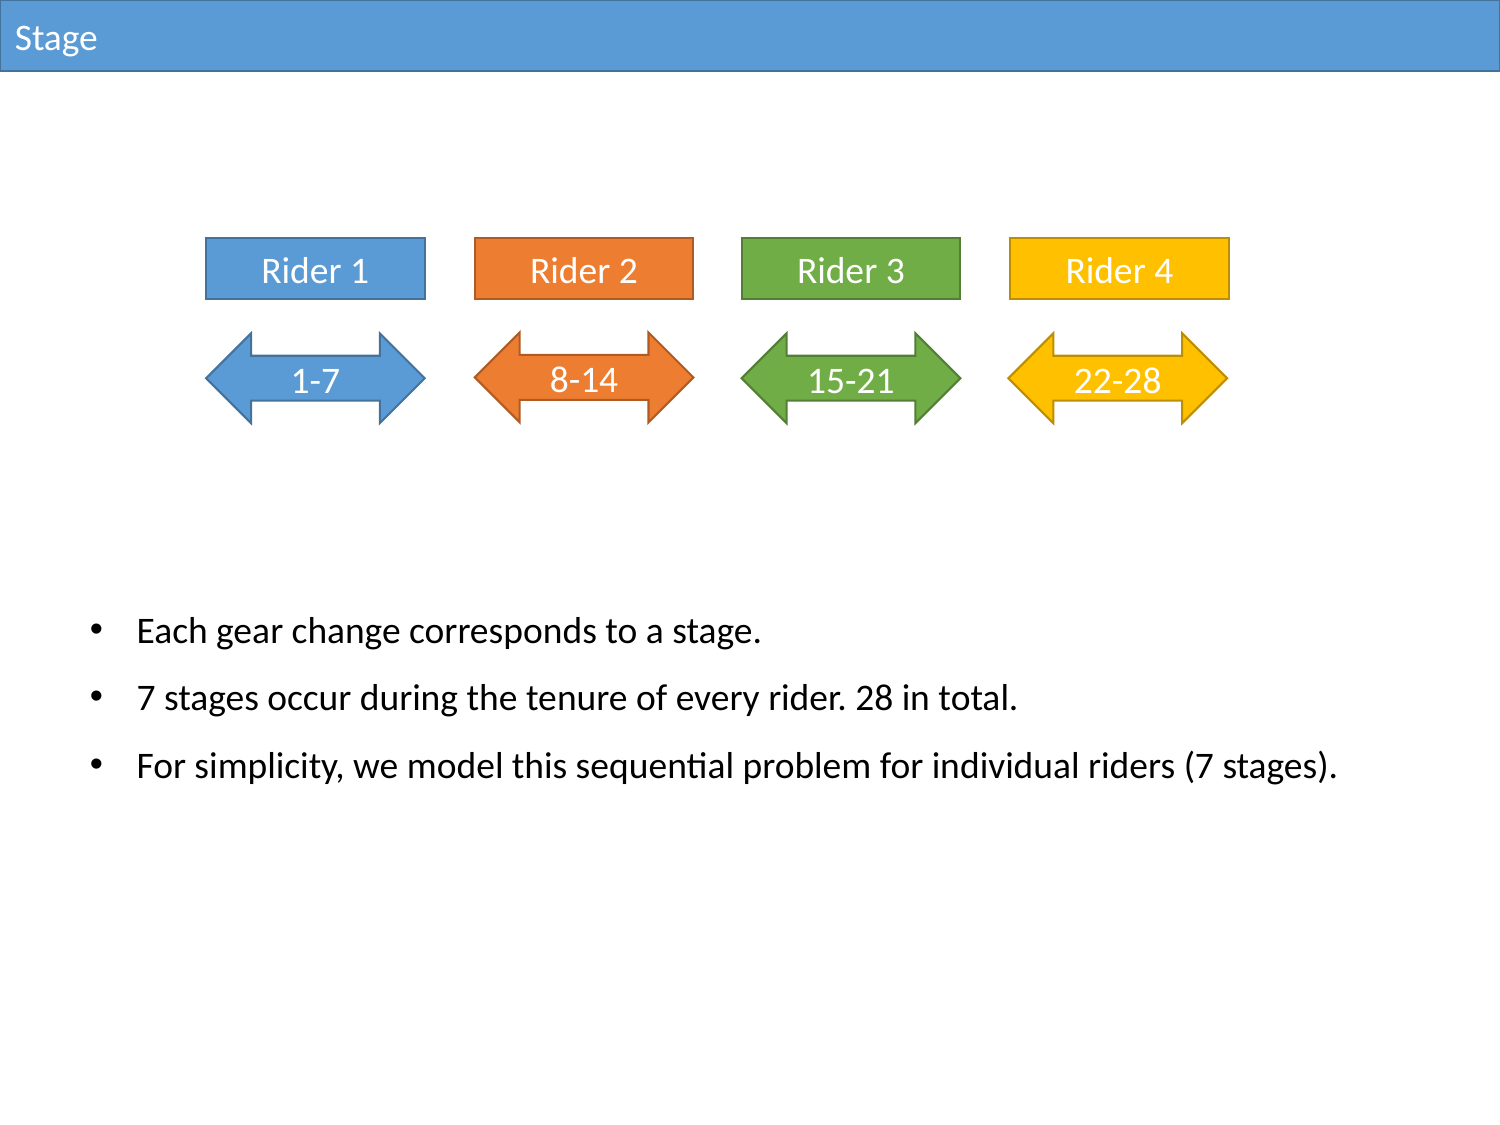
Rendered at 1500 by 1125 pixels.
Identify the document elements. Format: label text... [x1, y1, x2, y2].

text_box Stage [0, 0, 1500, 72]
text_box Rider 3 [741, 237, 961, 300]
text_box Rider 1 [205, 237, 426, 300]
text_box 15-21 [740, 330, 962, 426]
text_box 8-14 [473, 329, 695, 425]
text_box Each gear change corresponds to a stage. 7 stages occur during the tenure of every rider. 28 in total. For simplicity, we model this sequential problem for individual riders (7 stages). [75, 576, 1375, 794]
text_box 1-7 [204, 330, 427, 426]
text_box Rider 2 [474, 237, 694, 300]
text_box Rider 4 [1009, 237, 1230, 300]
text_box 22-28 [1006, 330, 1229, 426]
